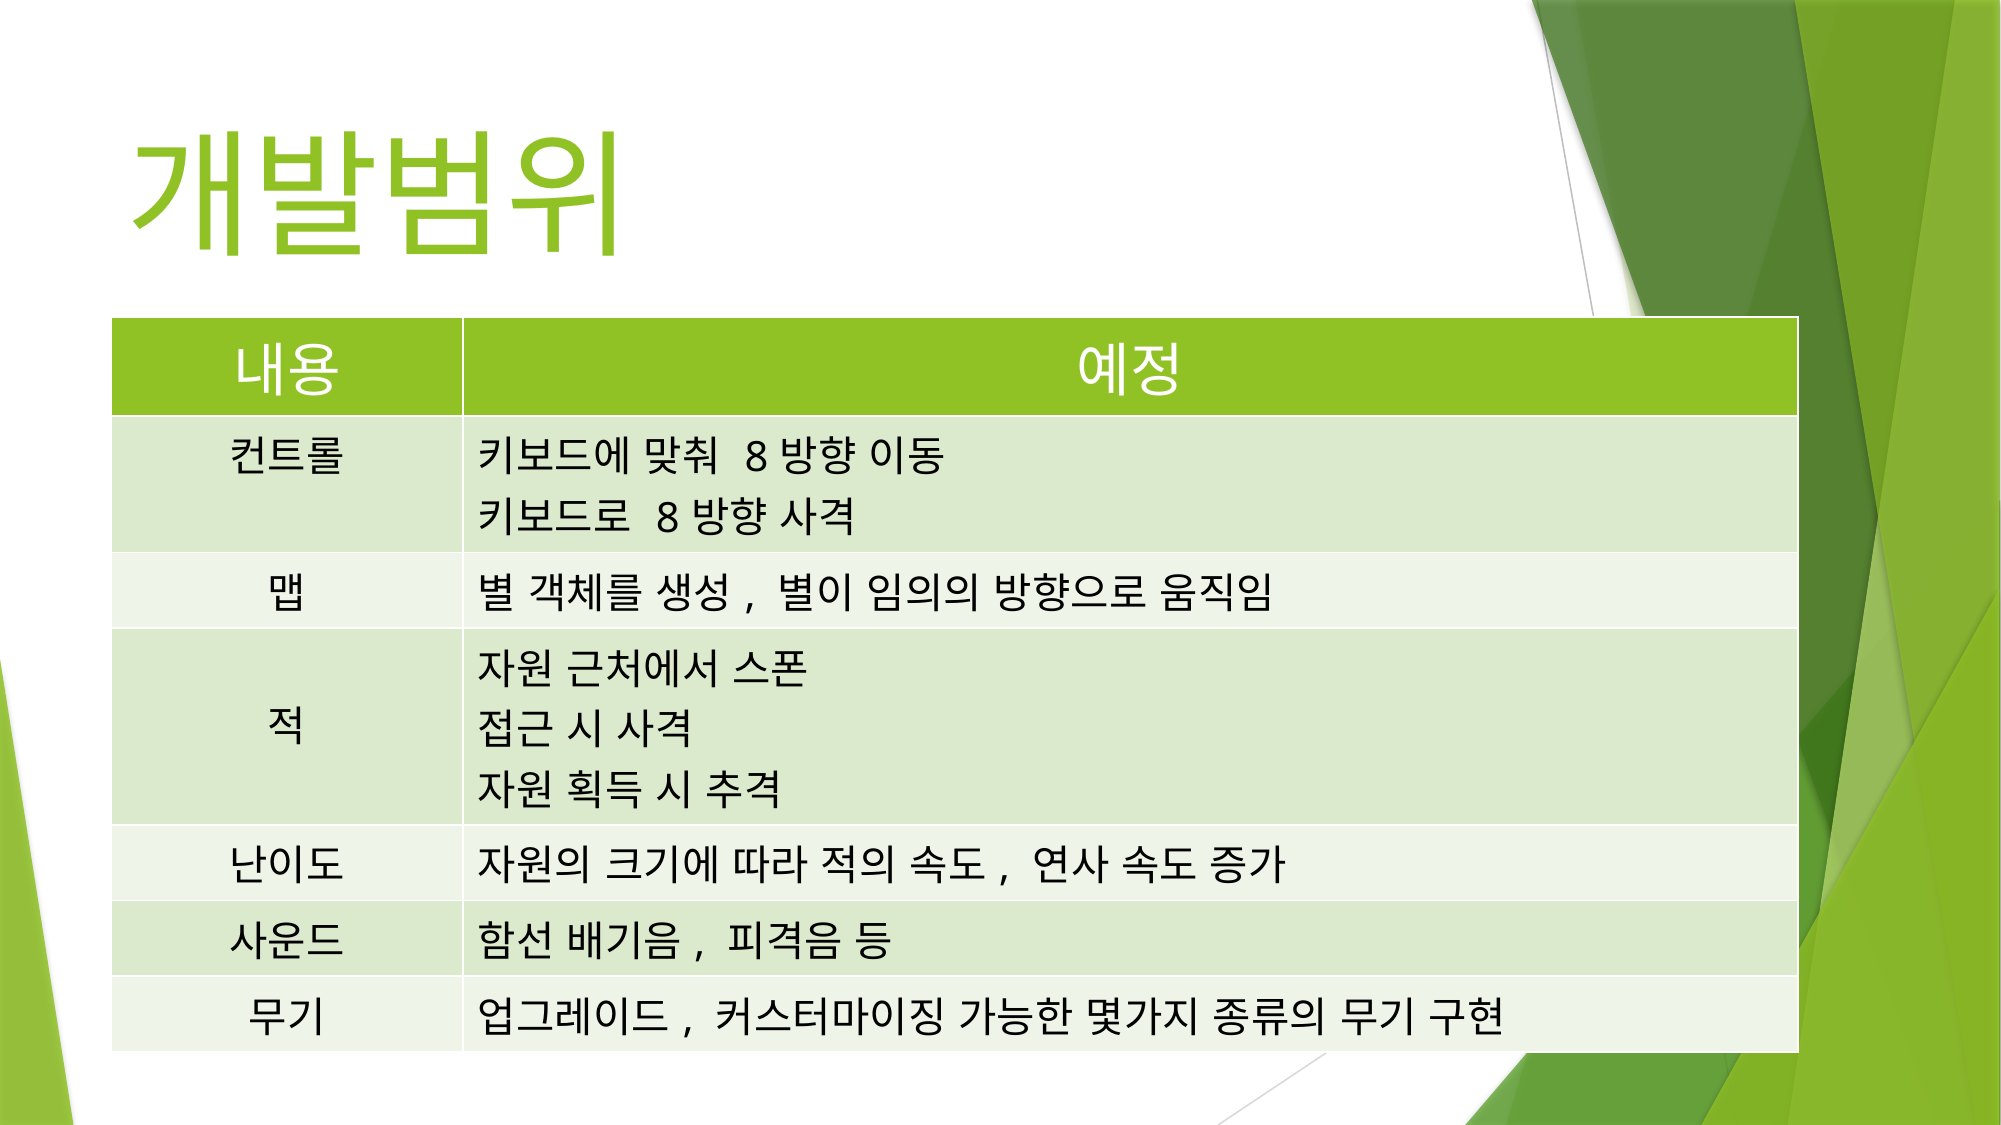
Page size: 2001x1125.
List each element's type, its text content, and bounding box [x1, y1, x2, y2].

table_header 예정 [464, 318, 1797, 415]
table_cell 자원 근처에서 스폰 접근 시 사격 자원 획득 시 추격 [464, 629, 1797, 824]
table_cell 업그레이드, 커스터마이징 가능한 몇가지 종류의 무기 구현 [464, 977, 1797, 1051]
table_cell 별 객체를 생성, 별이 임의의 방향으로 움직임 [464, 553, 1797, 627]
title 개발범위 [111, 99, 1522, 316]
table_cell 키보드에 맞춰 8방향 이동 키보드로 8방향 사격 [464, 417, 1797, 552]
table_cell 난이도 [112, 826, 462, 900]
table_cell 사운드 [112, 901, 462, 975]
table_cell 함선 배기음, 피격음 등 [464, 901, 1797, 975]
table_cell 무기 [112, 977, 462, 1051]
table_cell 적 [112, 629, 462, 824]
table_cell 컨트롤 [112, 417, 462, 552]
table_header 내용 [112, 318, 462, 415]
table_cell 자원의 크기에 따라 적의 속도, 연사 속도 증가 [464, 826, 1797, 900]
table_cell 맵 [112, 553, 462, 627]
